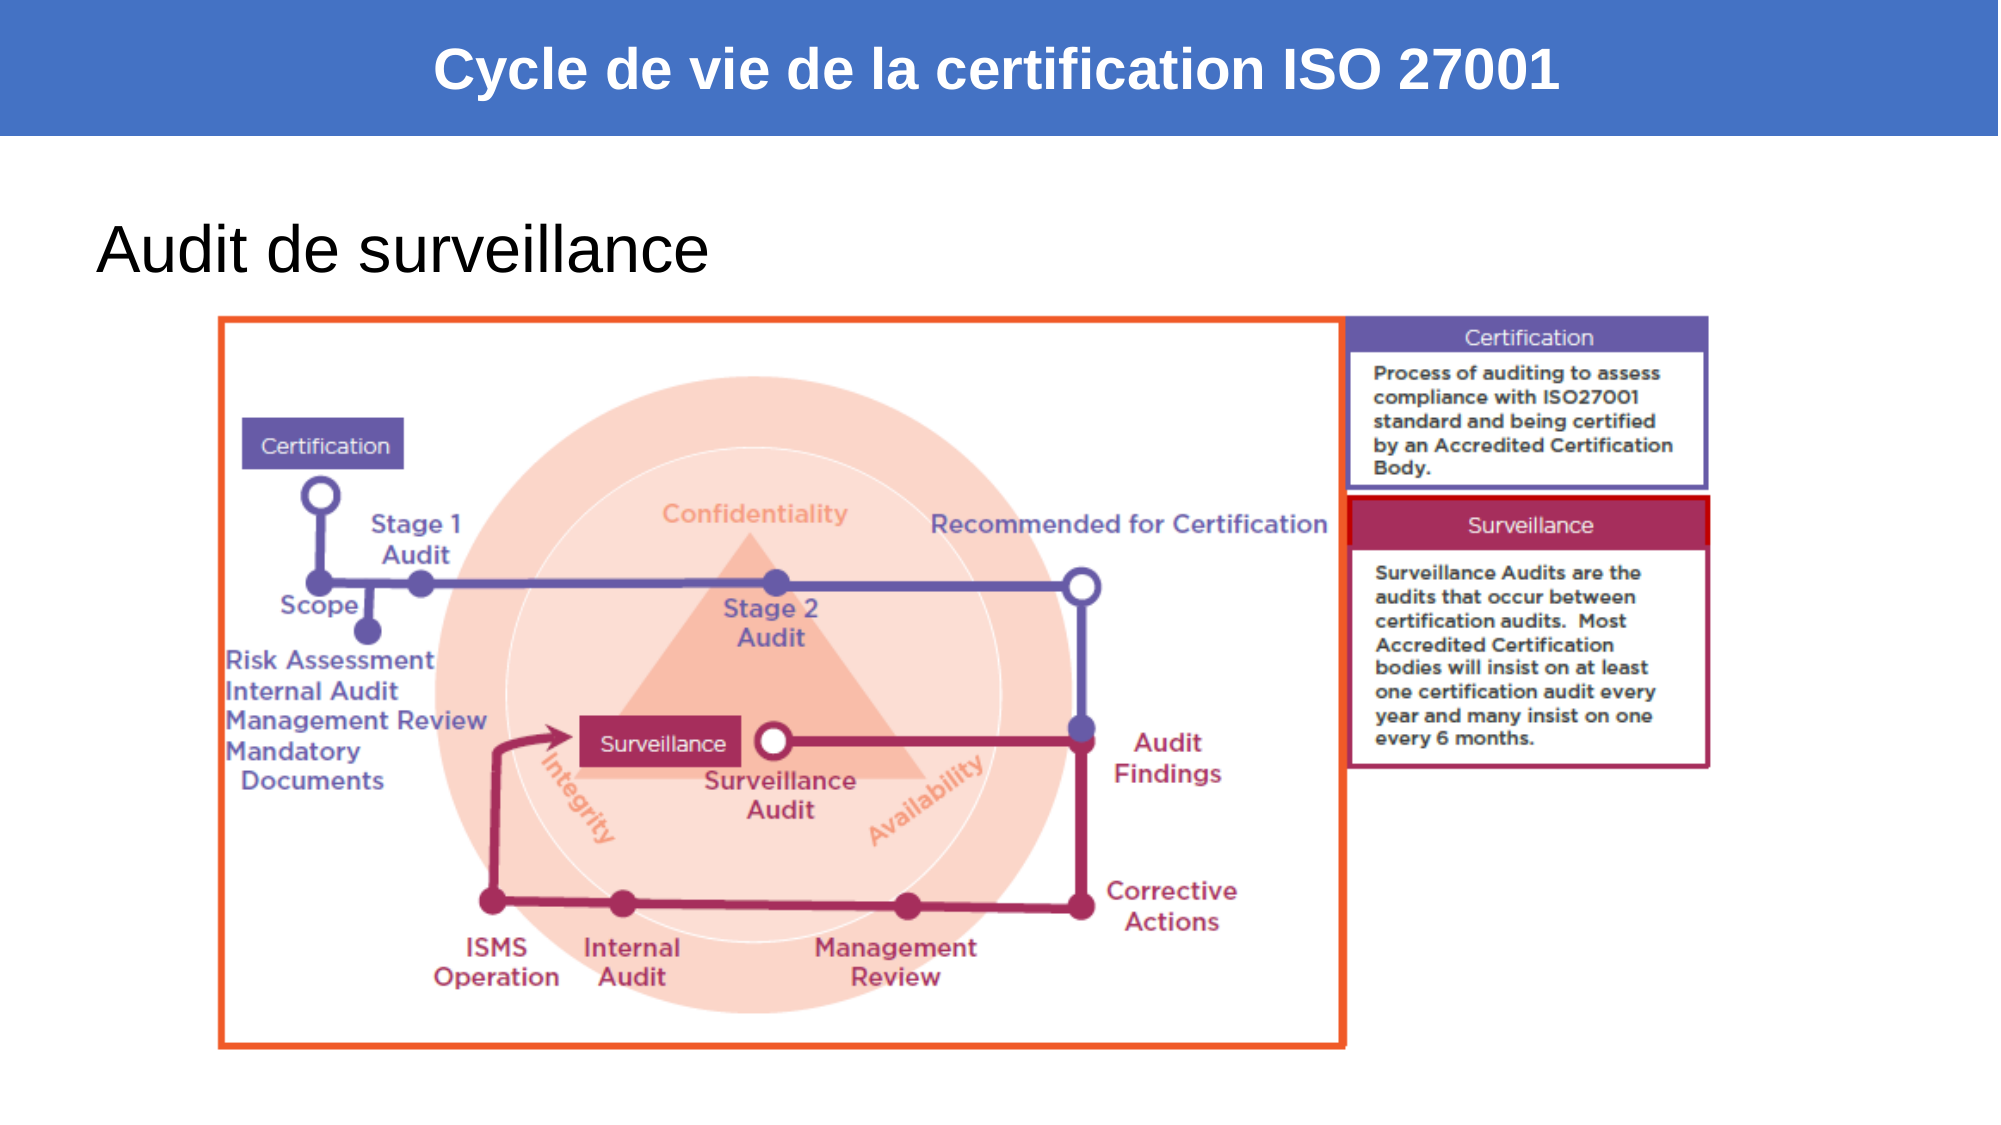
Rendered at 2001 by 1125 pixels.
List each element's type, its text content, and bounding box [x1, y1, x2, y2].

text_box Cycle de vie de la certification ISO 27001 [0, 0, 2000, 139]
text_box Audit de surveillance [81, 198, 727, 293]
picture [208, 294, 1721, 1074]
